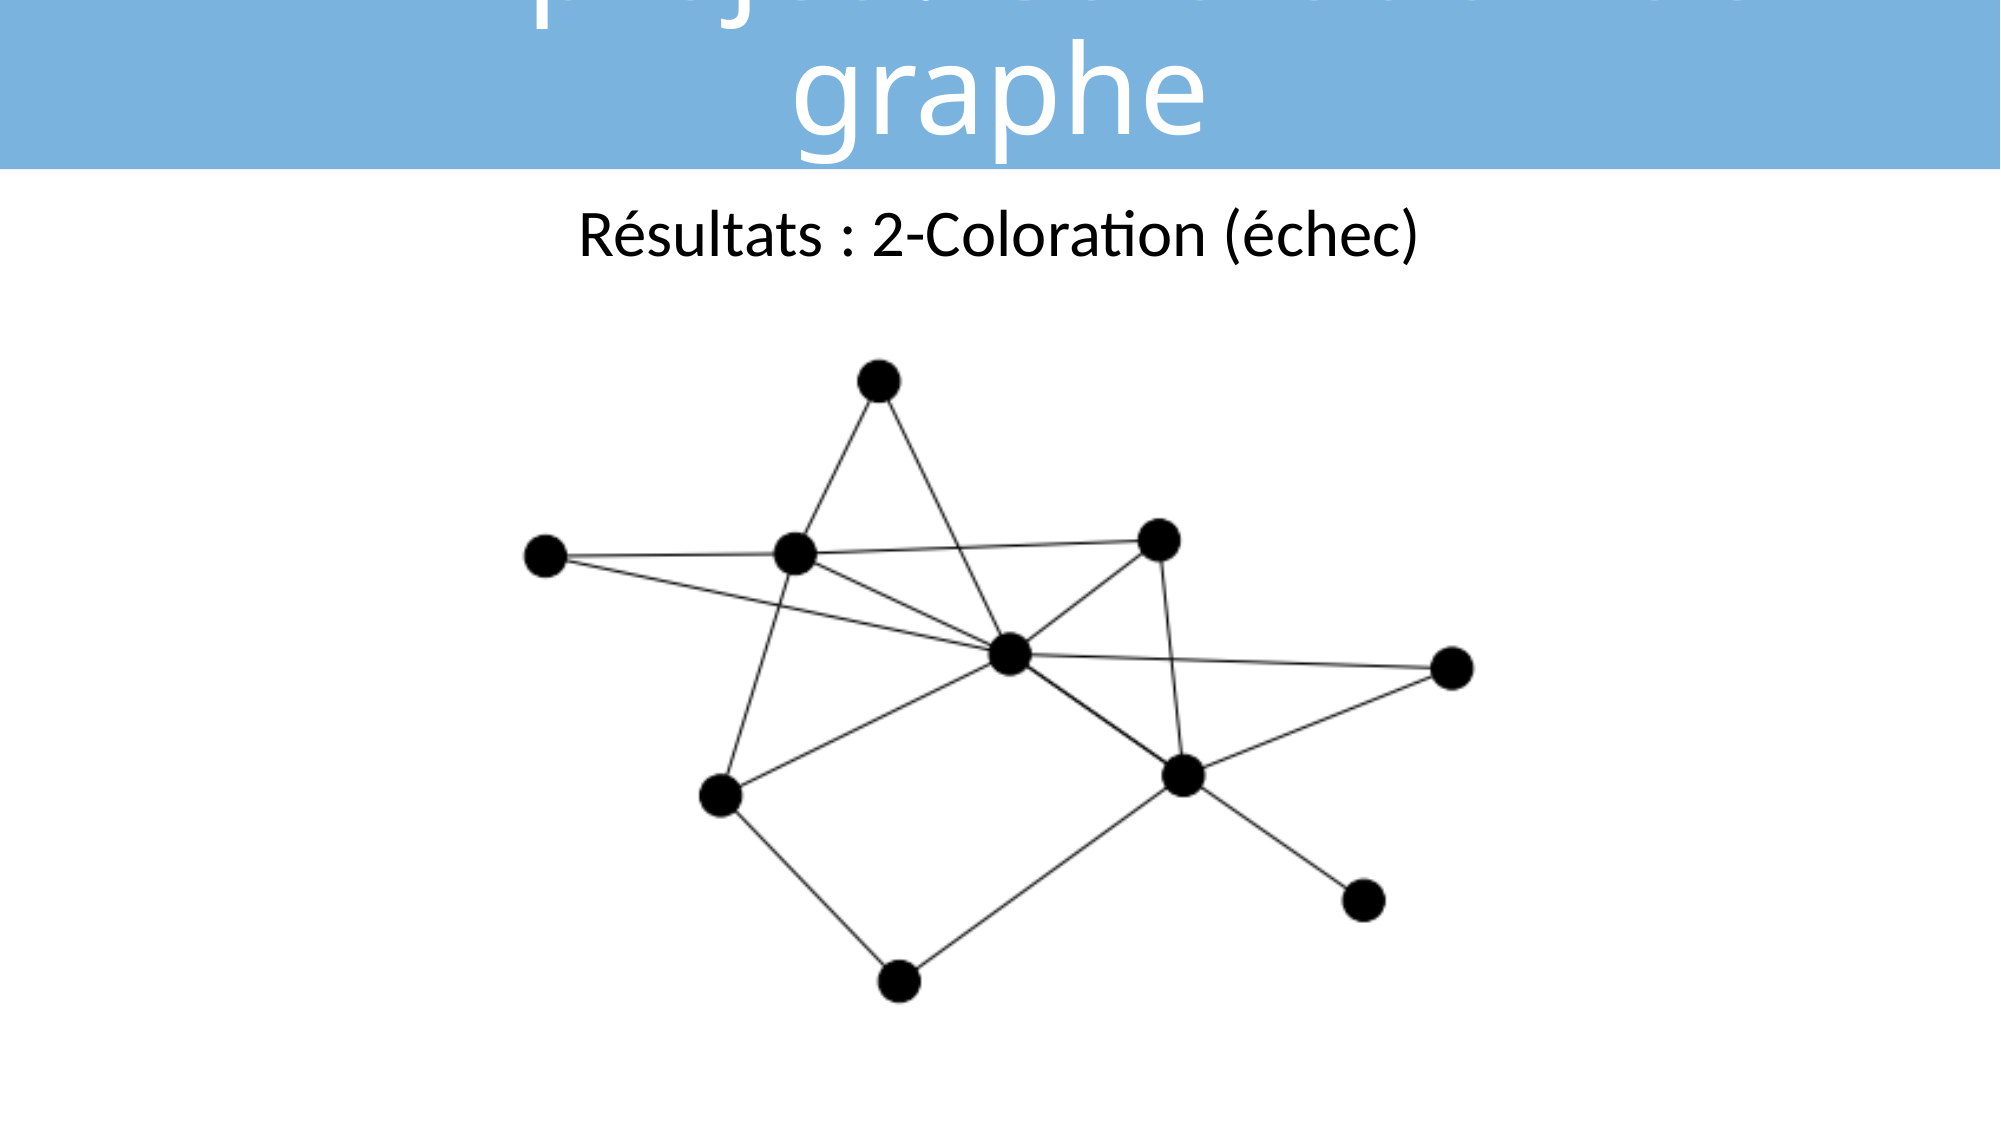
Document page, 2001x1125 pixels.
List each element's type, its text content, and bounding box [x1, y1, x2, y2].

subtitle Résultats : 2-Coloration (échec) [0, 191, 2000, 297]
picture [490, 342, 1510, 1022]
title Mini-projet : Coloration de graphe [0, 0, 2000, 170]
